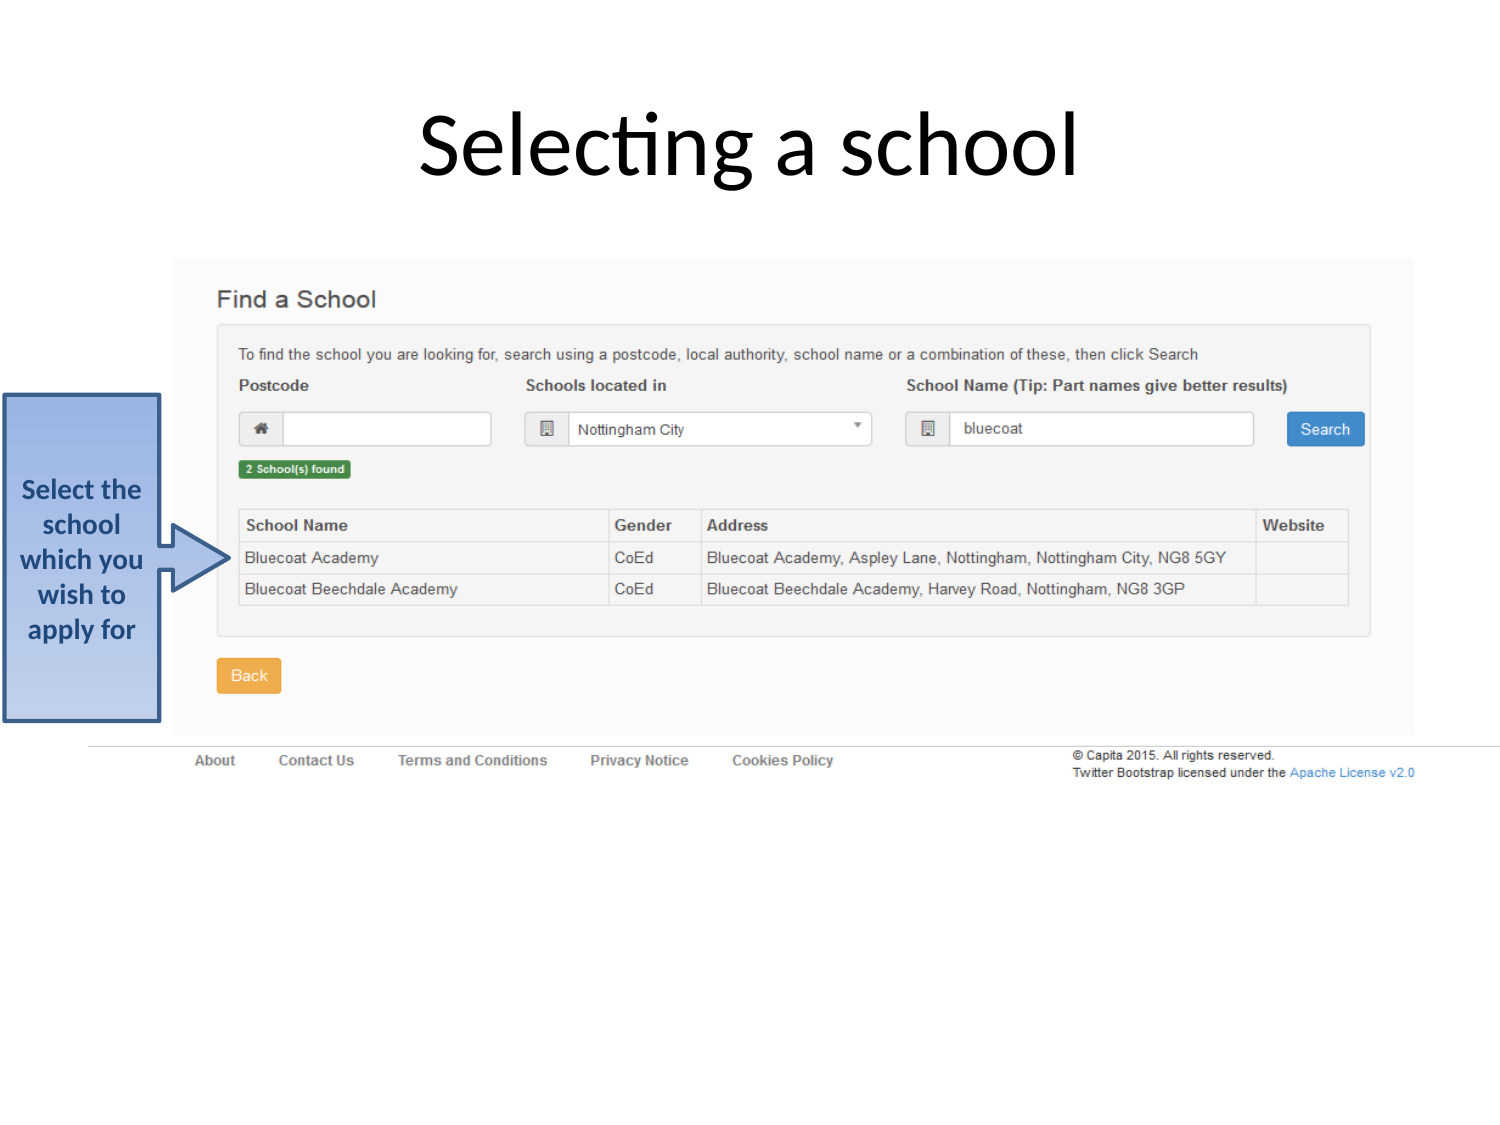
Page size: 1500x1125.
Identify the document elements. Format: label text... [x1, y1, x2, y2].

picture [88, 257, 1500, 858]
text_box Select the school which you wish to apply for [2, 392, 83, 724]
title Selecting a school [75, 45, 1425, 233]
